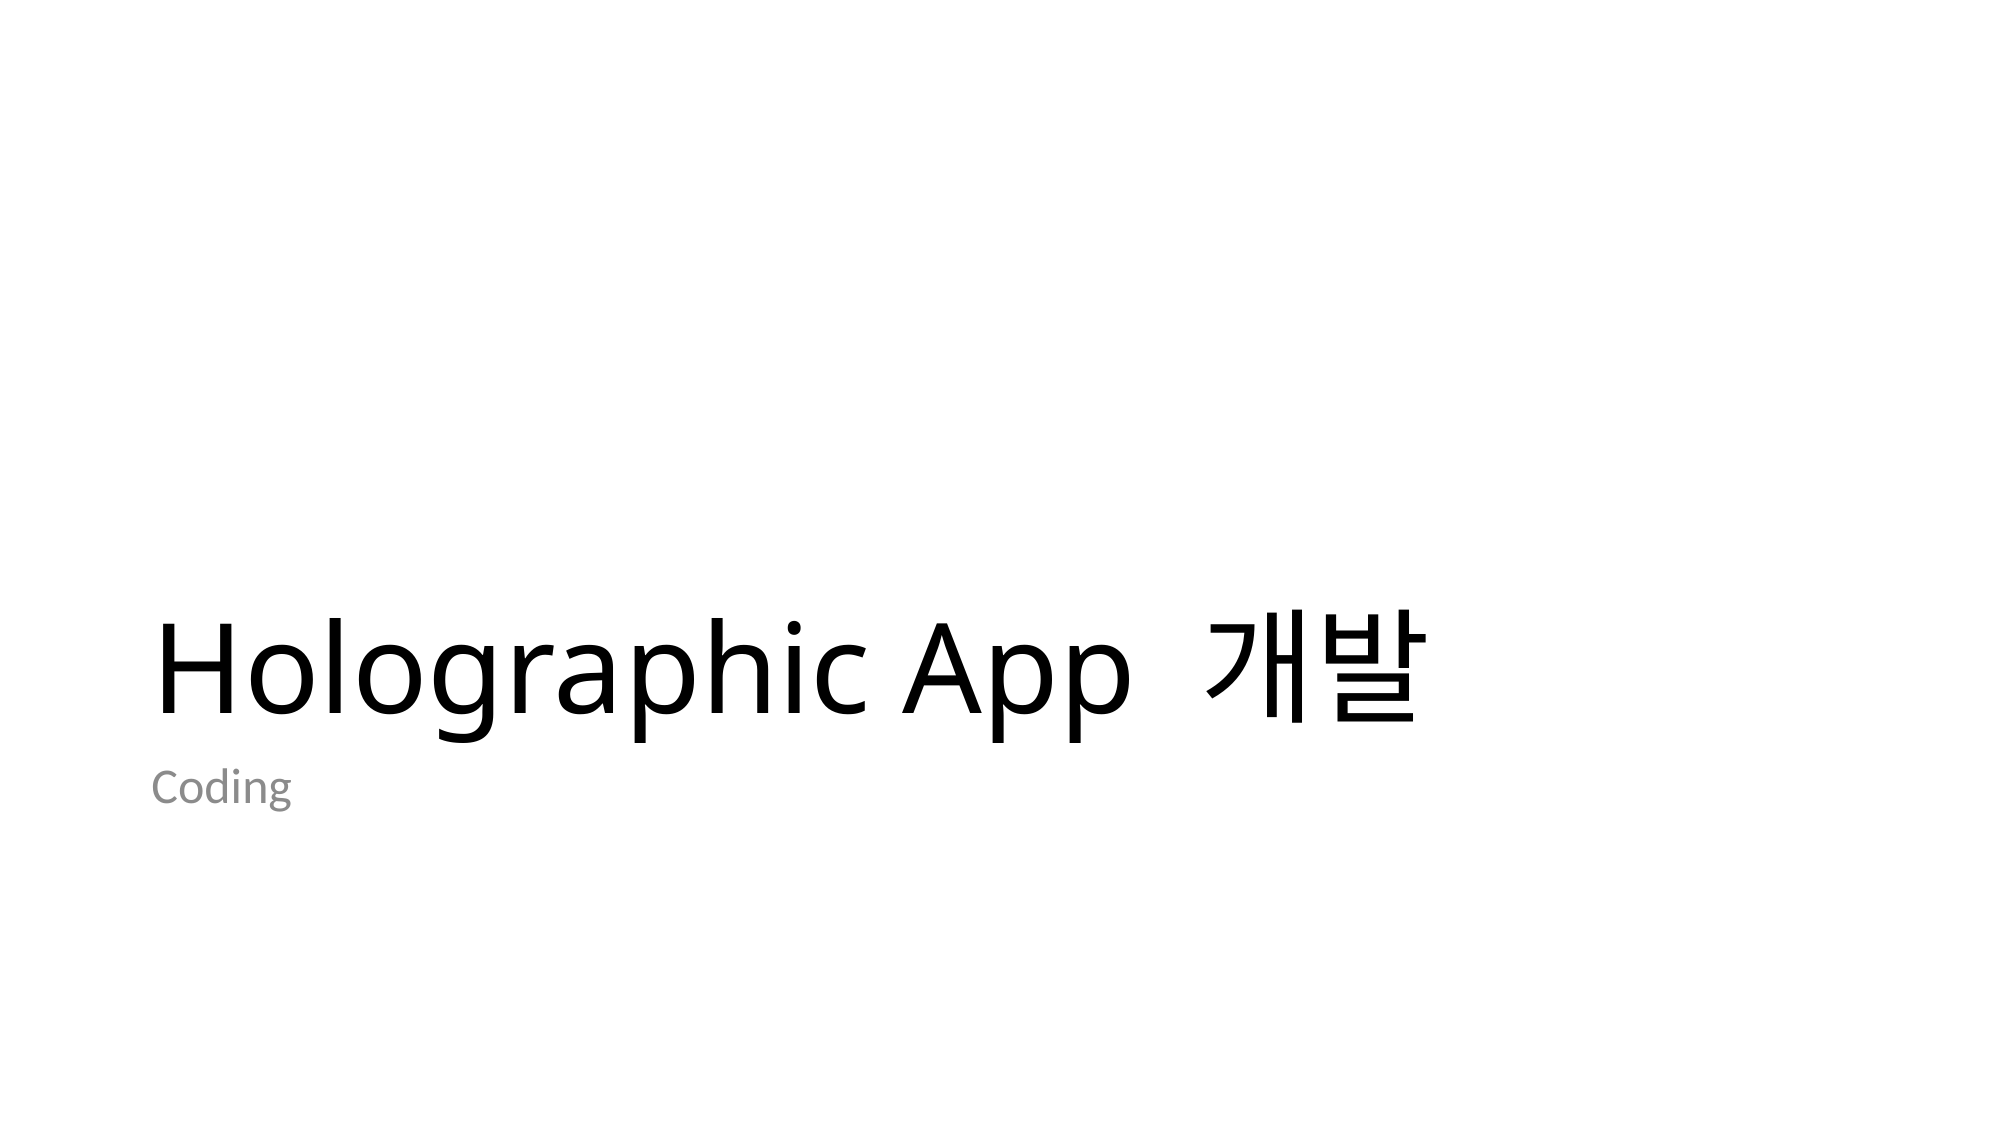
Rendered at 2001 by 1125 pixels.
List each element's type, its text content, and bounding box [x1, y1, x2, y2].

list Coding [136, 752, 1862, 999]
title Holographic App 개발 [136, 280, 1862, 749]
